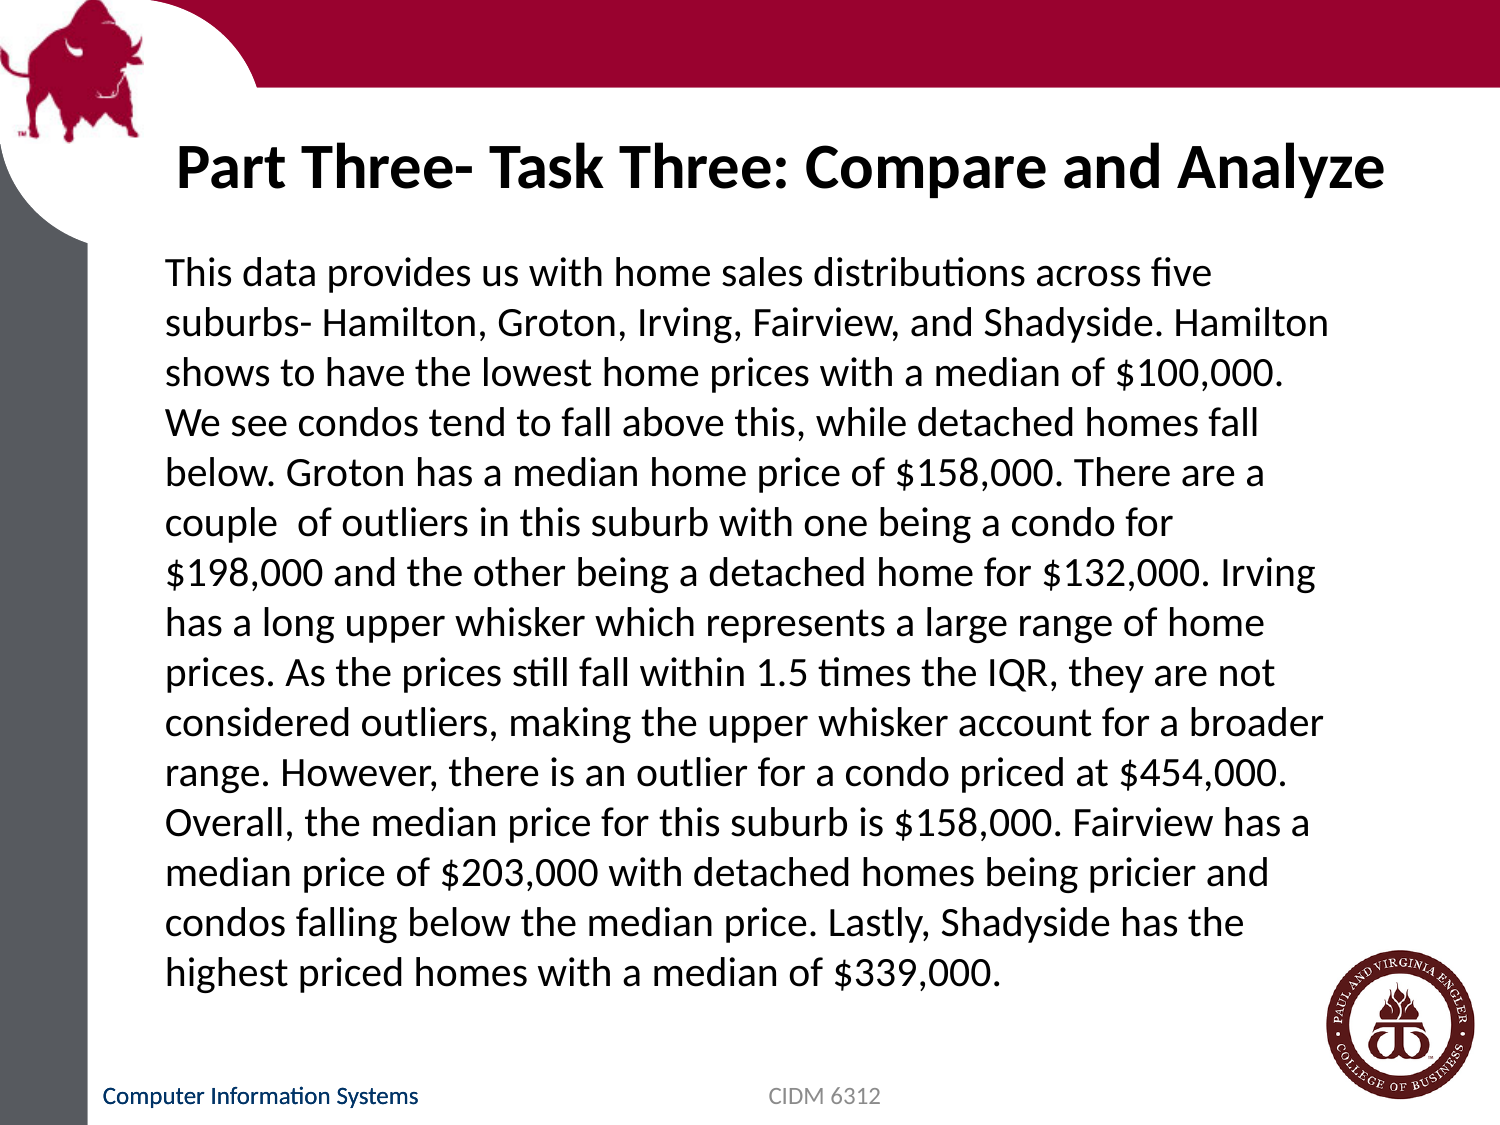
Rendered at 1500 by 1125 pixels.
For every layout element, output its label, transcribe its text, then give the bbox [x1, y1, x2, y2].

picture [1324, 949, 1475, 1100]
text_box This data provides us with home sales distributions across five suburbs- Hamilton, Groton, Irving, Fairview, and Shadyside. Hamilton shows to have the lowest home prices with a median of $100,000. We see condos tend to fall above this, while detached homes fall below. Groton has a median home price of $158,000. There are a couple of outliers in this suburb with one being a condo for $198,000 and the other being a detached home for $132,000. Irving has a long upper whisker which represents a large range of home prices. As the prices still fall within 1.5 times the IQR, they are not considered outliers, making the upper whisker account for a broader range. However, there is an outlier for a condo priced at $454,000. Overall, the median price for this suburb is $158,000. Fairview has a median price of $203,000 with detached homes being pricier and condos falling below the median price. Lastly, Shadyside has the highest priced homes with a median of $339,000. [149, 237, 1350, 1003]
title Part Three- Task Three: Compare and Analyze [87, 87, 1475, 238]
picture [0, 0, 144, 144]
footer CIDM 6312 [525, 1065, 1125, 1125]
